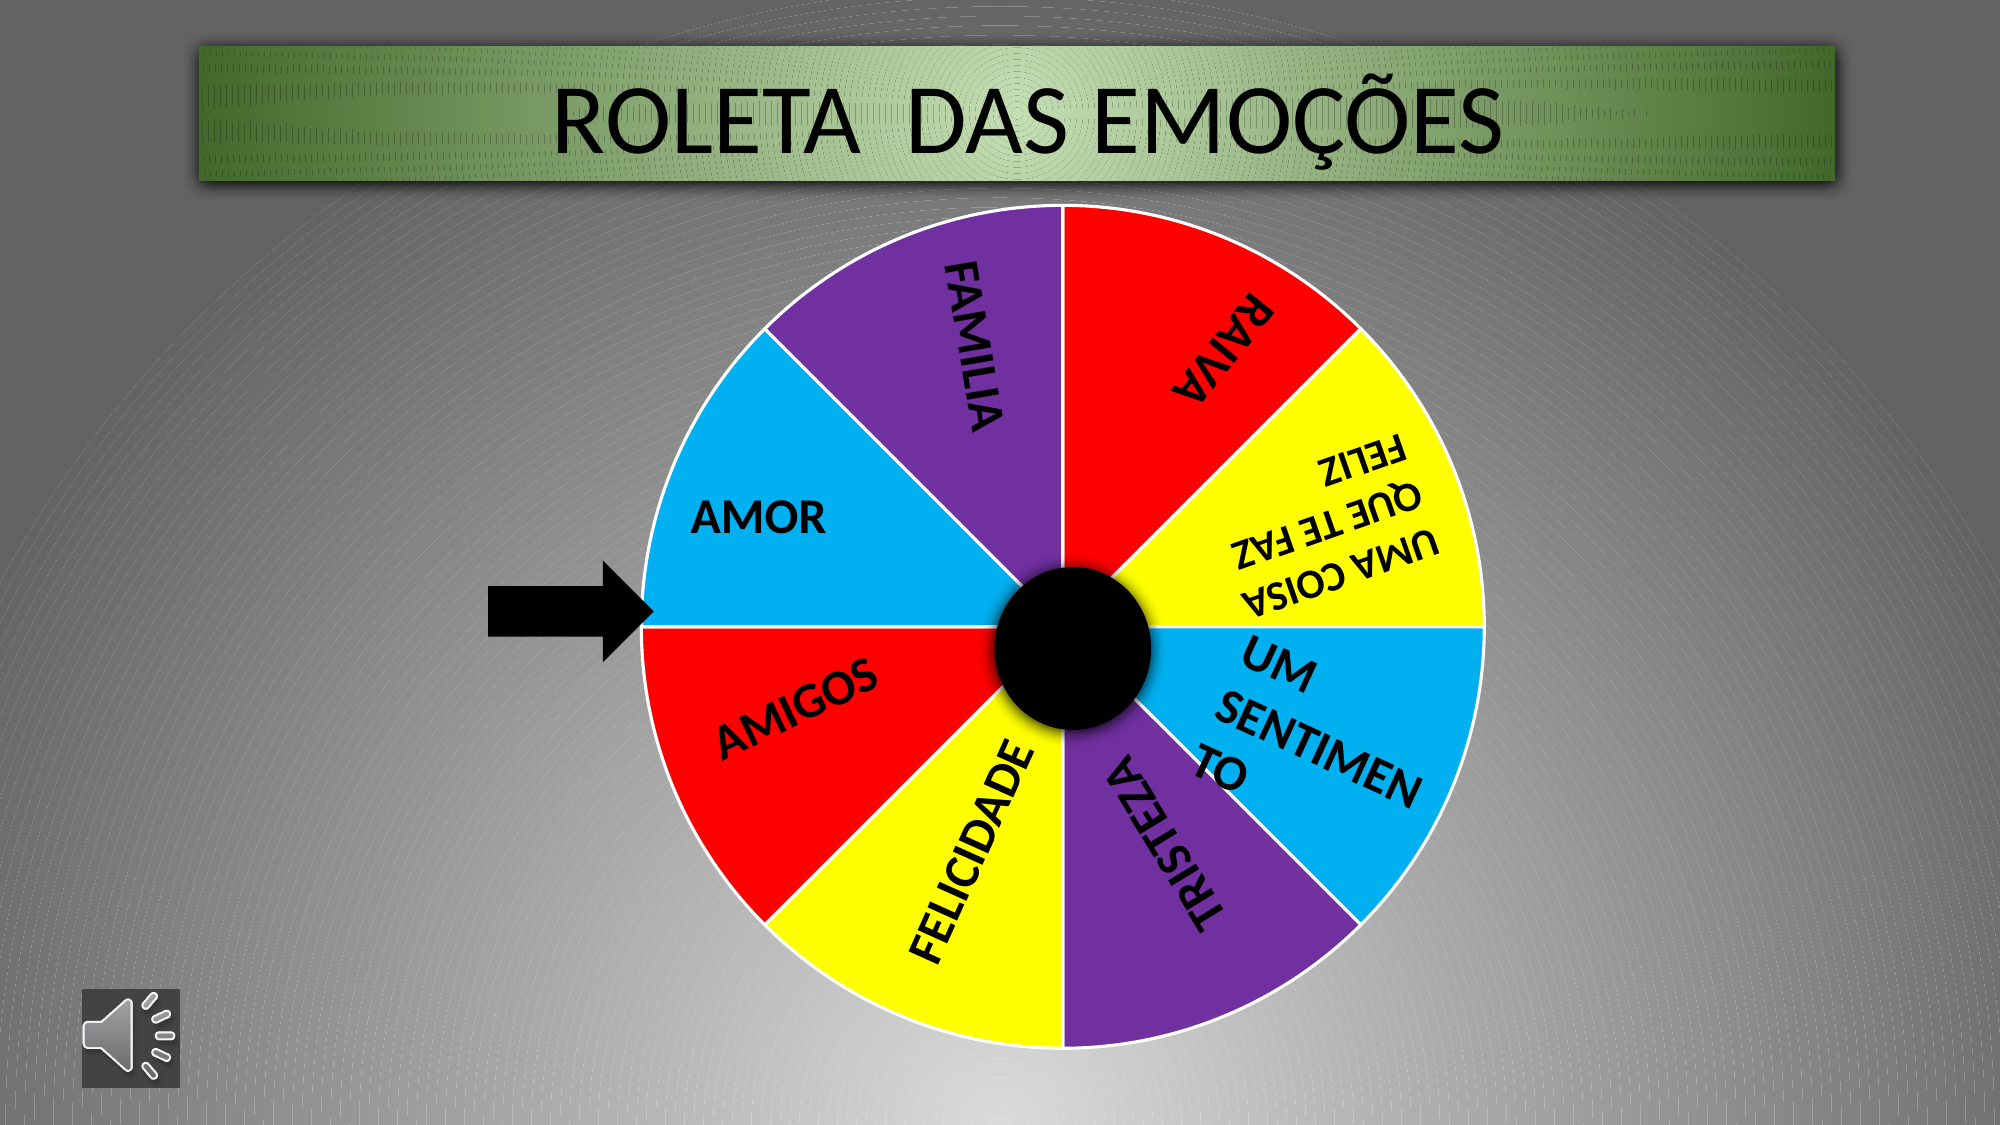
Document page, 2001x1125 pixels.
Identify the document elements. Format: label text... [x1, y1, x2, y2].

picture [81, 988, 182, 1089]
text_box ROLETA DAS EMOÇÕES [199, 46, 1836, 181]
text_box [377, 182, 1711, 1072]
